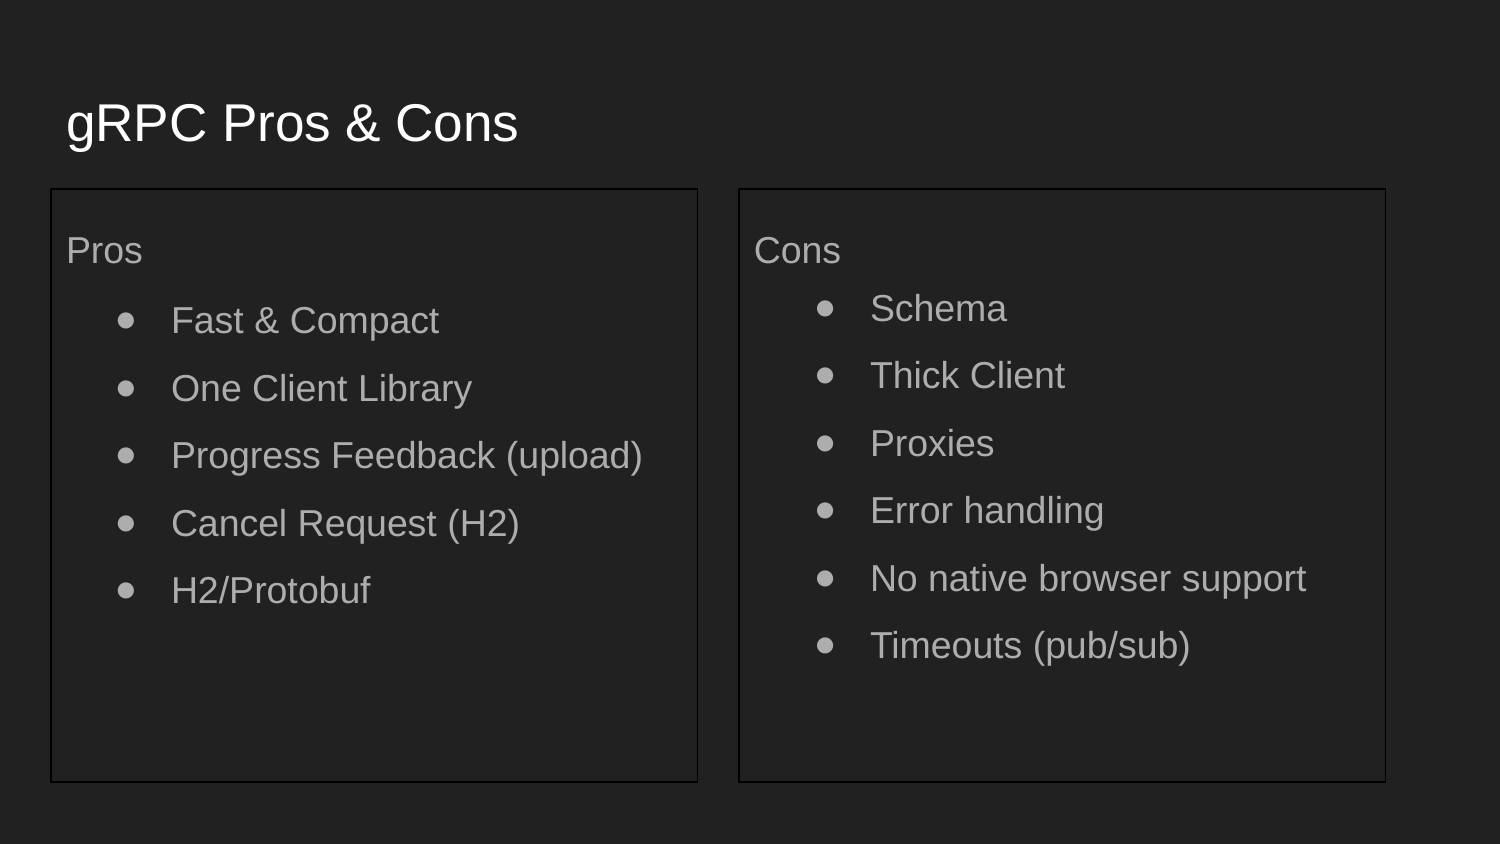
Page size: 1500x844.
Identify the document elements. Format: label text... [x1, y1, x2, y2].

title gRPC Pros & Cons [51, 72, 1449, 167]
list Pros [51, 189, 698, 783]
text_box Fast & Compact One Client Library Progress Feedback (upload) Cancel Request (H2) H2/Protobuf [80, 258, 668, 738]
text_box Schema Thick Client Proxies Error handling No native browser support Timeouts (pub/sub) [780, 246, 1367, 771]
list Cons [739, 189, 1386, 783]
